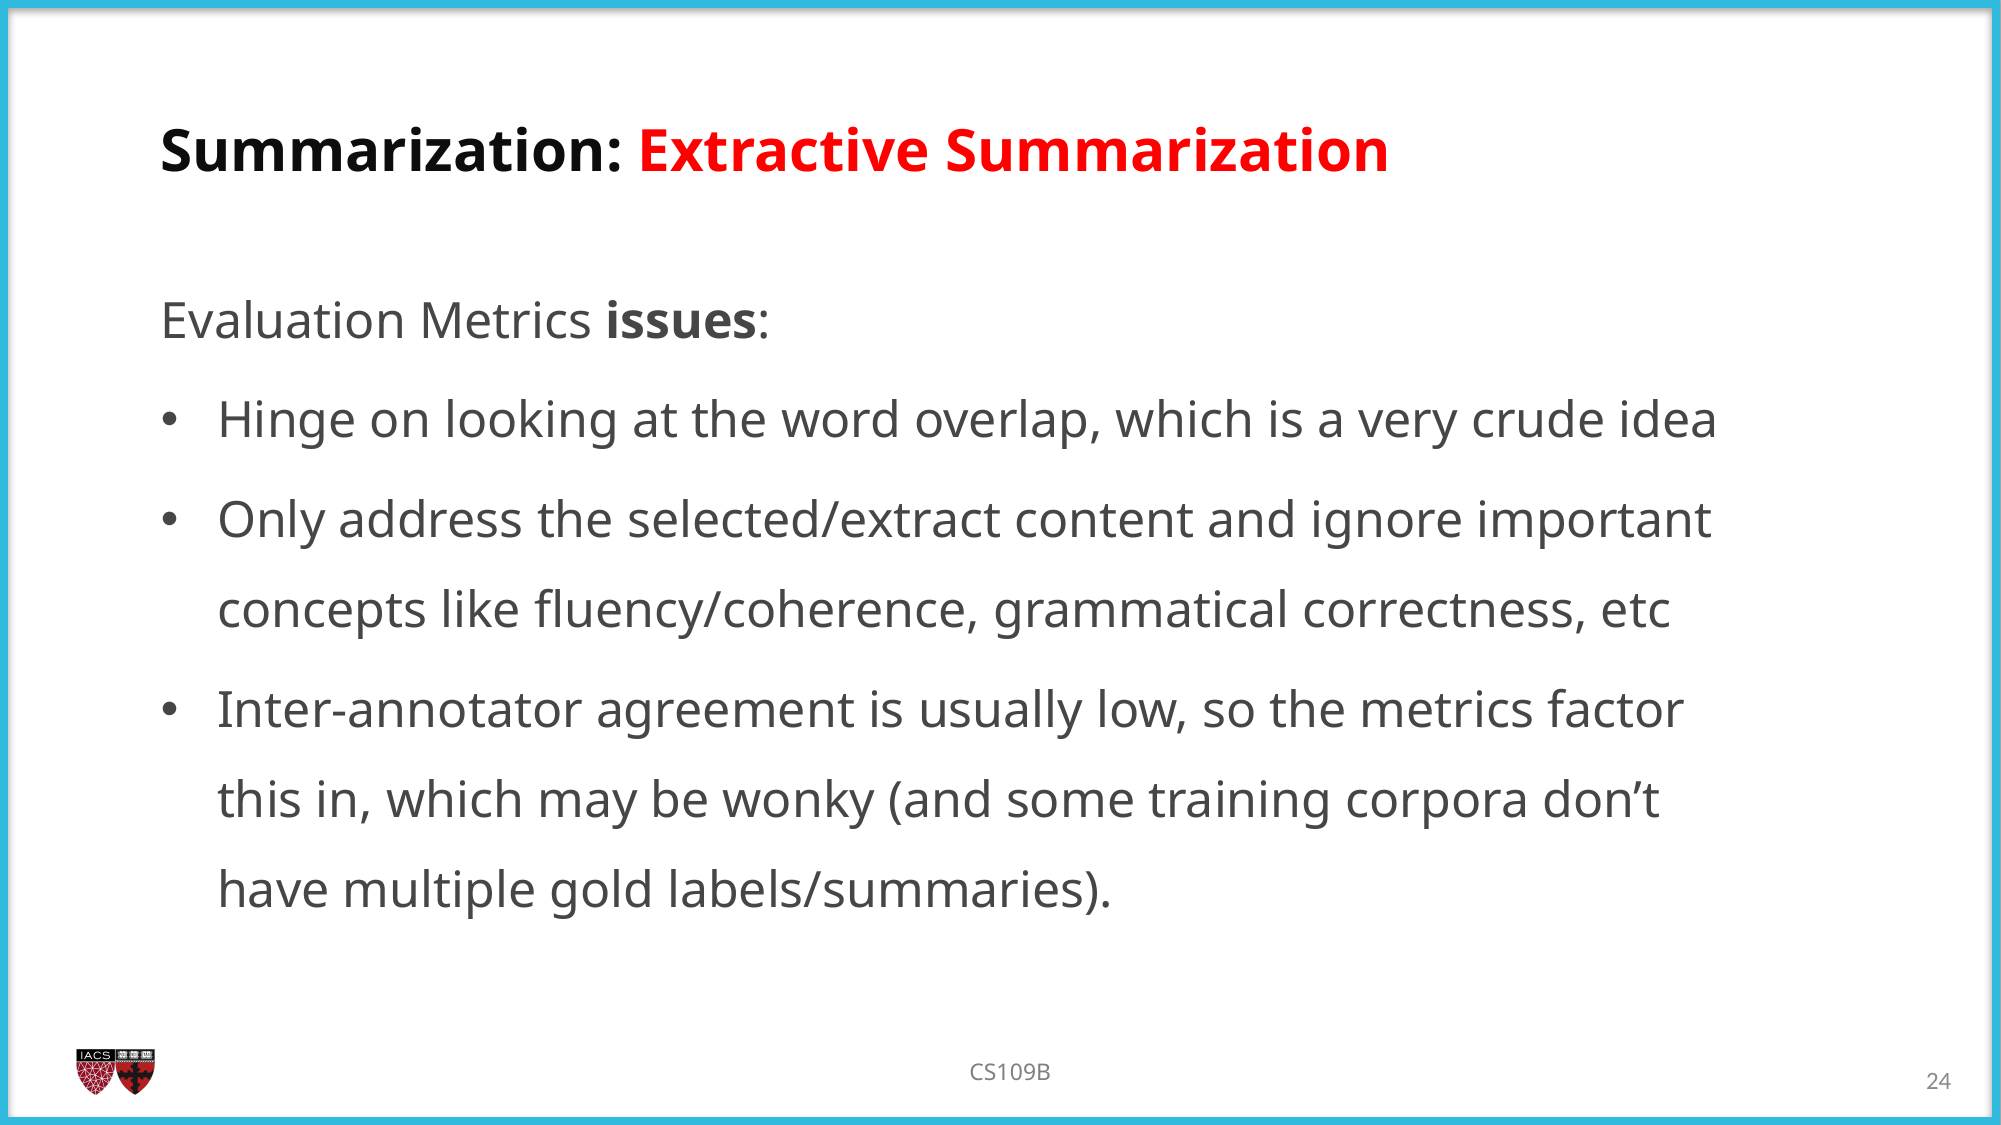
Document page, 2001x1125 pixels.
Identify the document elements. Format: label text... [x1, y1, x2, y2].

text_box Summarization: Extractive Summarization [146, 105, 1574, 196]
slide_number 23 [1500, 1050, 1967, 1110]
picture [75, 1049, 155, 1095]
text_box Evaluation Metrics issues: Hinge on looking at the word overlap, which is a very crude idea Only address the selected/extract content and ignore important concepts like fluency/coherence, grammatical correctness, etc Inter-annotator agreement is usually low, so the metrics factor this in, which may be wonky (and some training corpora don’t have multiple gold labels/summaries). [146, 250, 1783, 730]
